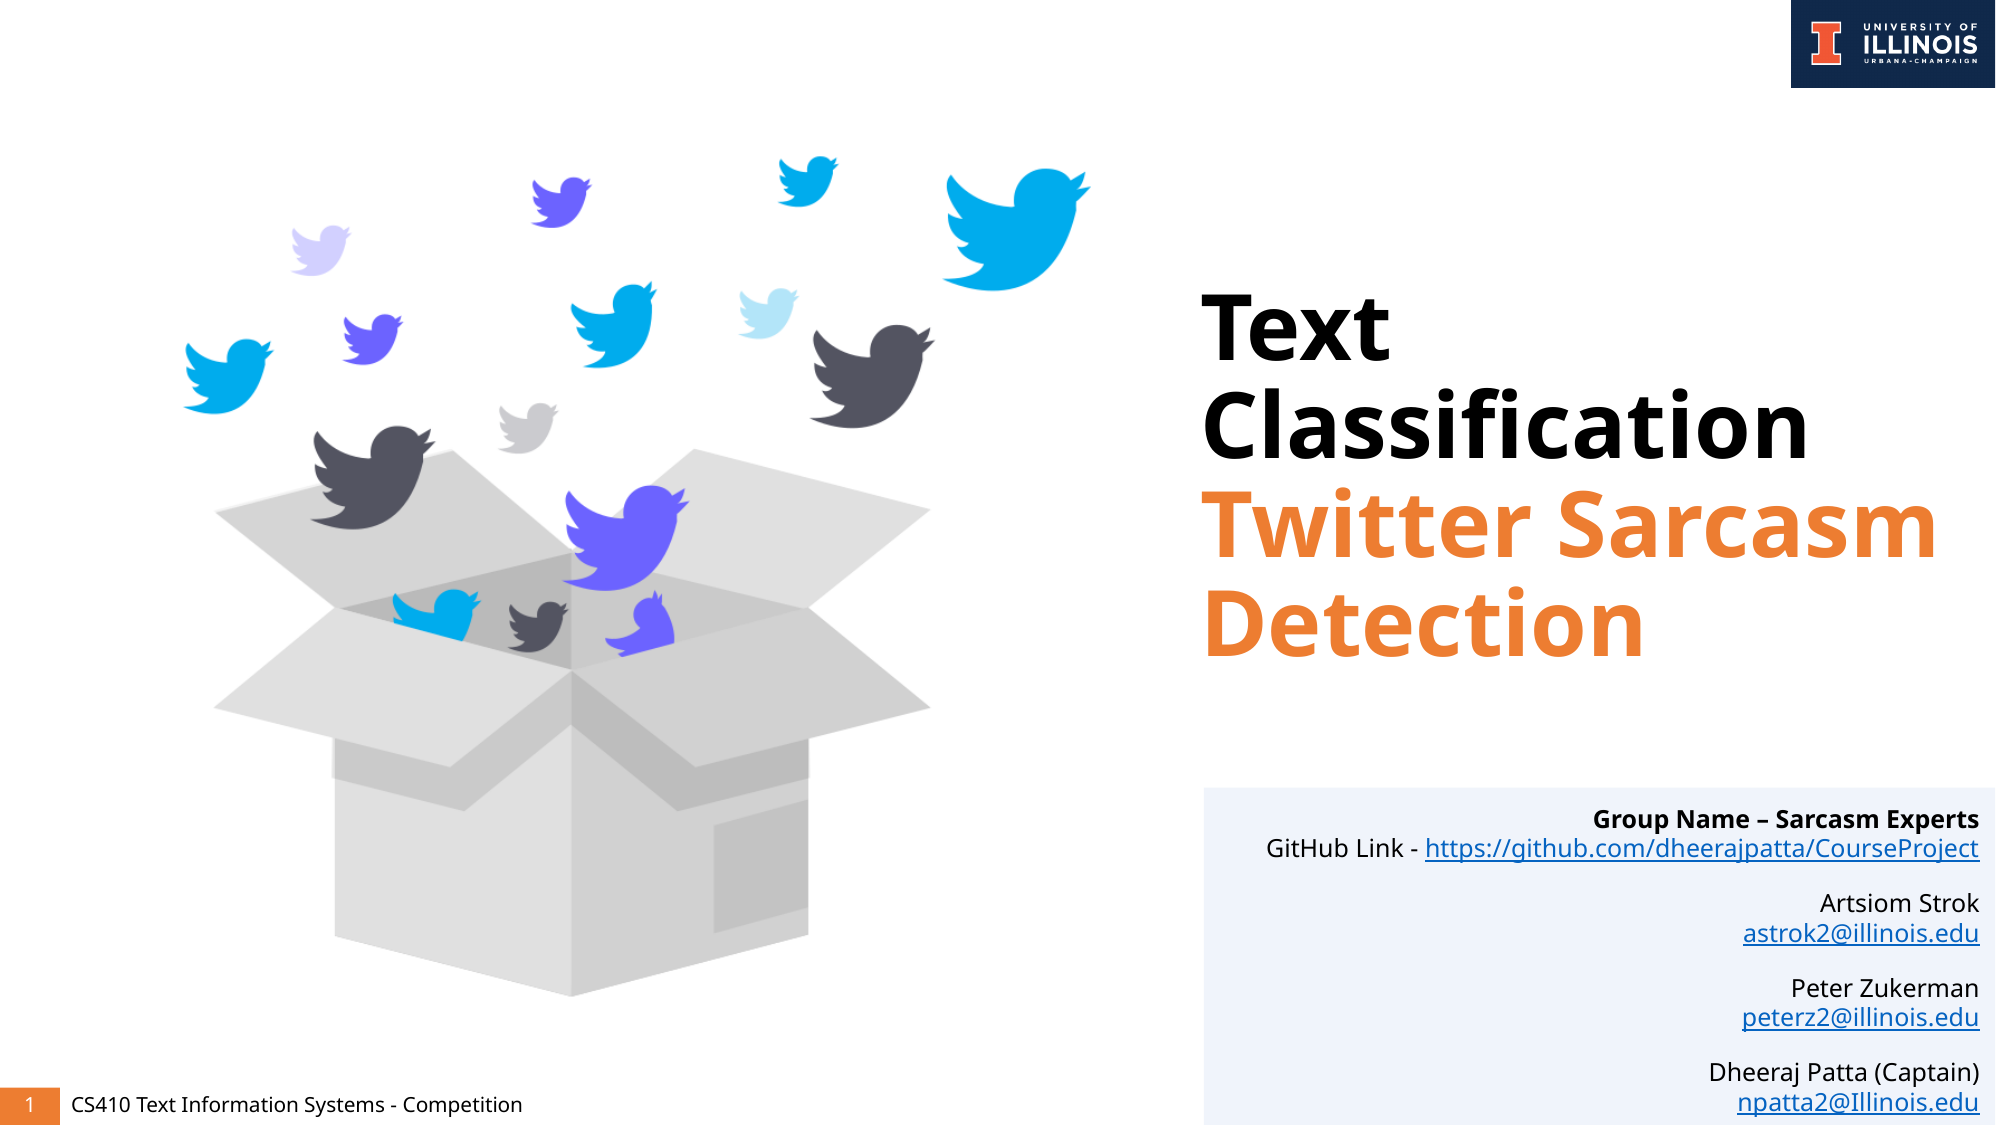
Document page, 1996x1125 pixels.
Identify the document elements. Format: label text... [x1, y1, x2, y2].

picture [49, 66, 1225, 1086]
picture [1791, 0, 1996, 88]
text_box Group Name – Sarcasm Experts GitHub Link - https://github.com/dheerajpatta/CourseProject Artsiom Strok astrok2@illinois.edu Peter Zukerman peterz2@illinois.edu Dheeraj Patta (Captain) npatta2@Illinois.edu [1203, 787, 1996, 1125]
title Text Classification Twitter Sarcasm Detection [1225, 217, 1995, 684]
text_box CS410 Text Information Systems - Competition [56, 1086, 538, 1125]
slide_number 1 [0, 1087, 60, 1125]
